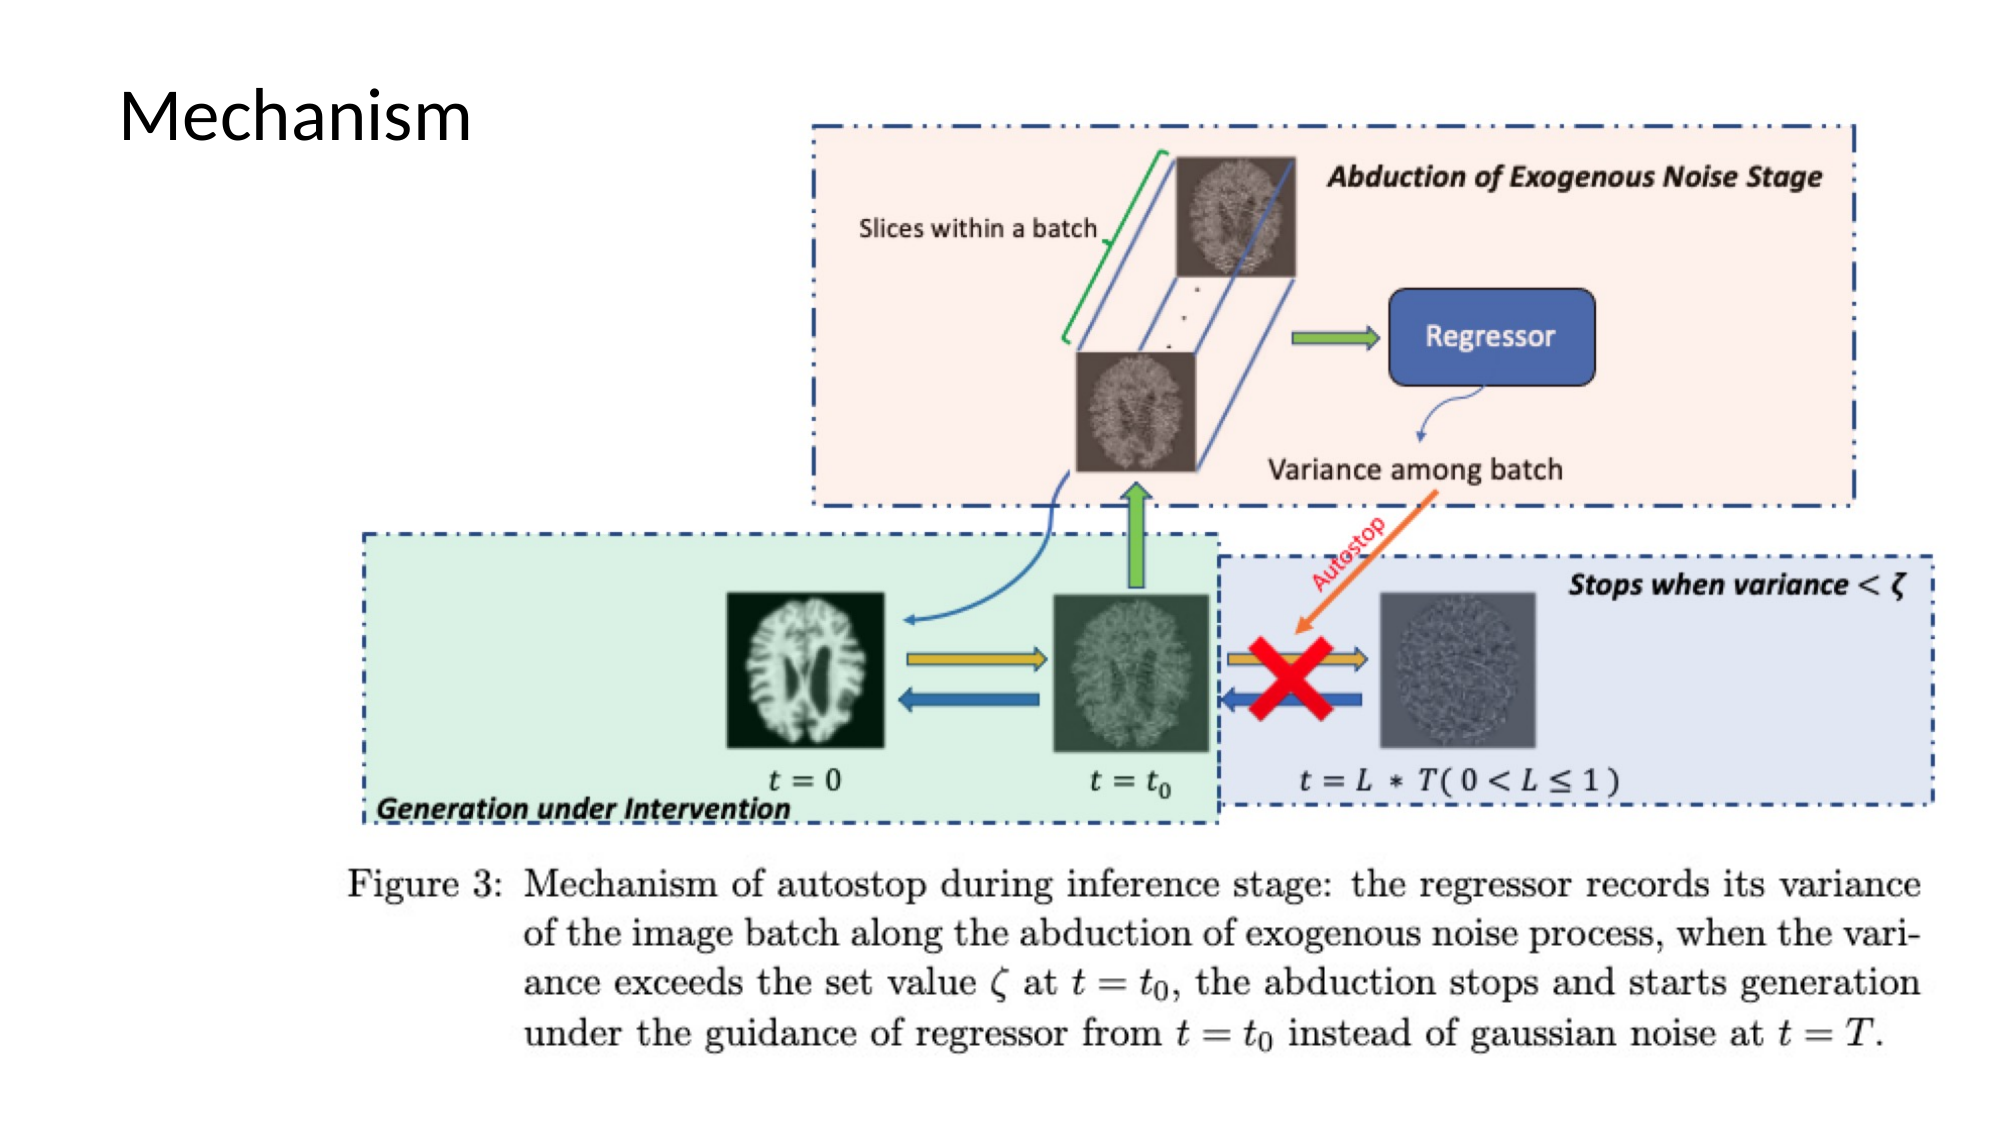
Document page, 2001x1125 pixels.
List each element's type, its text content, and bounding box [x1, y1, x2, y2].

picture [306, 110, 1995, 1089]
text_box Mechanism [103, 57, 489, 163]
